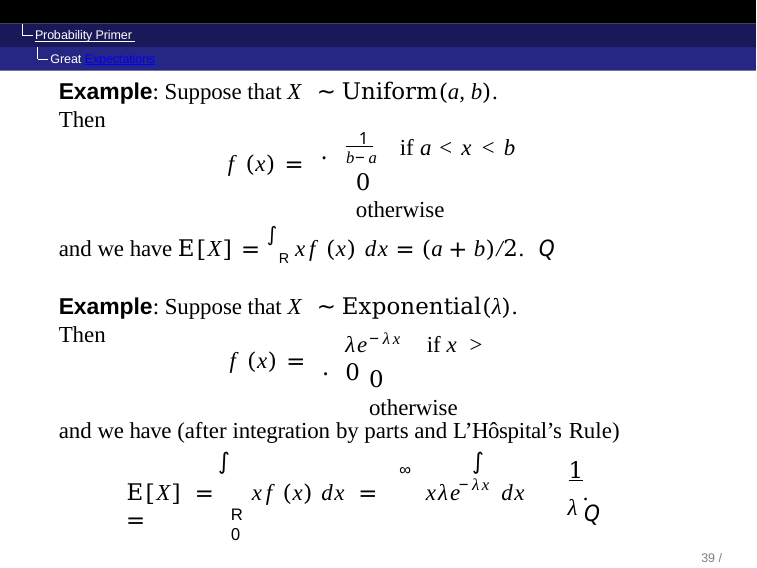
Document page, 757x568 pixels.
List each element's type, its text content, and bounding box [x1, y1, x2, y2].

text_box Example: Suppose that X ∼ Uniform(a, b). Then . [56, 69, 533, 165]
text_box Probability Primer Great Expectations [33, 16, 159, 66]
text_box R 0 [228, 533, 400, 545]
text_box f (x) = [225, 146, 305, 176]
slide_number 45 / 104 [694, 548, 746, 568]
text_box and we have E[X] = ∫R xf (x) dx = (a + b)/2. Q Example: Suppose that X ∼ Exponential(λ). Then . [46, 219, 558, 380]
text_box ∫ ∫ E[X] = xf (x) dx = xλe dx = [122, 440, 555, 533]
text_box λe if x > 0 [343, 327, 502, 385]
text_box 1 b−a [344, 127, 380, 167]
text_box if a < x < b [398, 130, 518, 160]
text_box 0 otherwise [367, 363, 516, 414]
text_box 1 . Q [566, 460, 632, 527]
text_box and we have (after integration by parts and L’Hôspital’s Rule) [56, 414, 623, 444]
text_box 0 otherwise [353, 165, 491, 219]
text_box f (x) = [227, 344, 307, 374]
